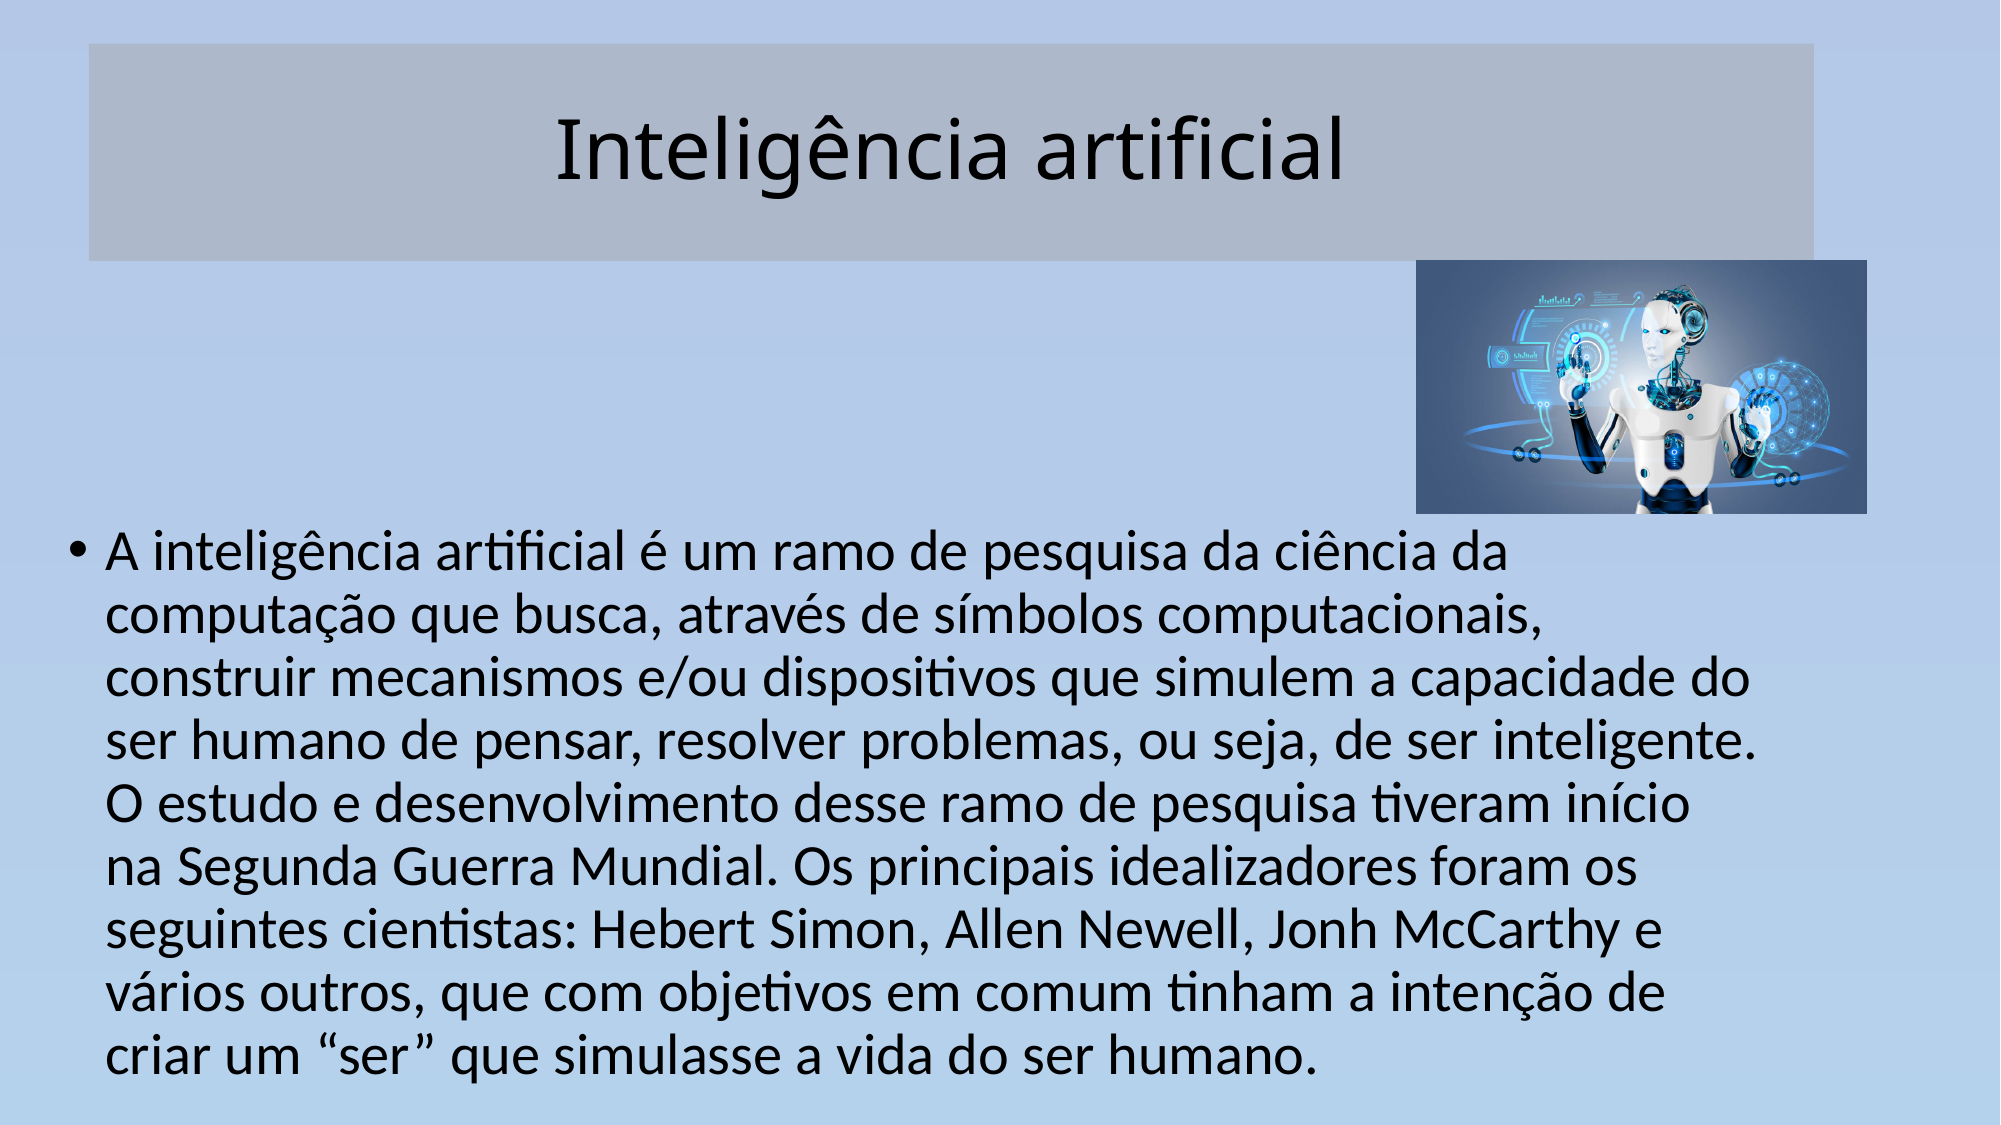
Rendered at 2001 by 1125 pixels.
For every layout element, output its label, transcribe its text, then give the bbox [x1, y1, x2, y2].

list A inteligência artificial é um ramo de pesquisa da ciência da computação que busca, através de símbolos computacionais, construir mecanismos e/ou dispositivos que simulem a capacidade do ser humano de pensar, resolver problemas, ou seja, de ser inteligente. O estudo e desenvolvimento desse ramo de pesquisa tiveram início na Segunda Guerra Mundial. Os principais idealizadores foram os seguintes cientistas: Hebert Simon, Allen Newell, Jonh McCarthy e vários outros, que com objetivos em comum tinham a intenção de criar um “ser” que simulasse a vida do ser humano. [52, 512, 1778, 1125]
title Inteligência artificial [88, 42, 1815, 262]
picture [1416, 260, 1867, 514]
